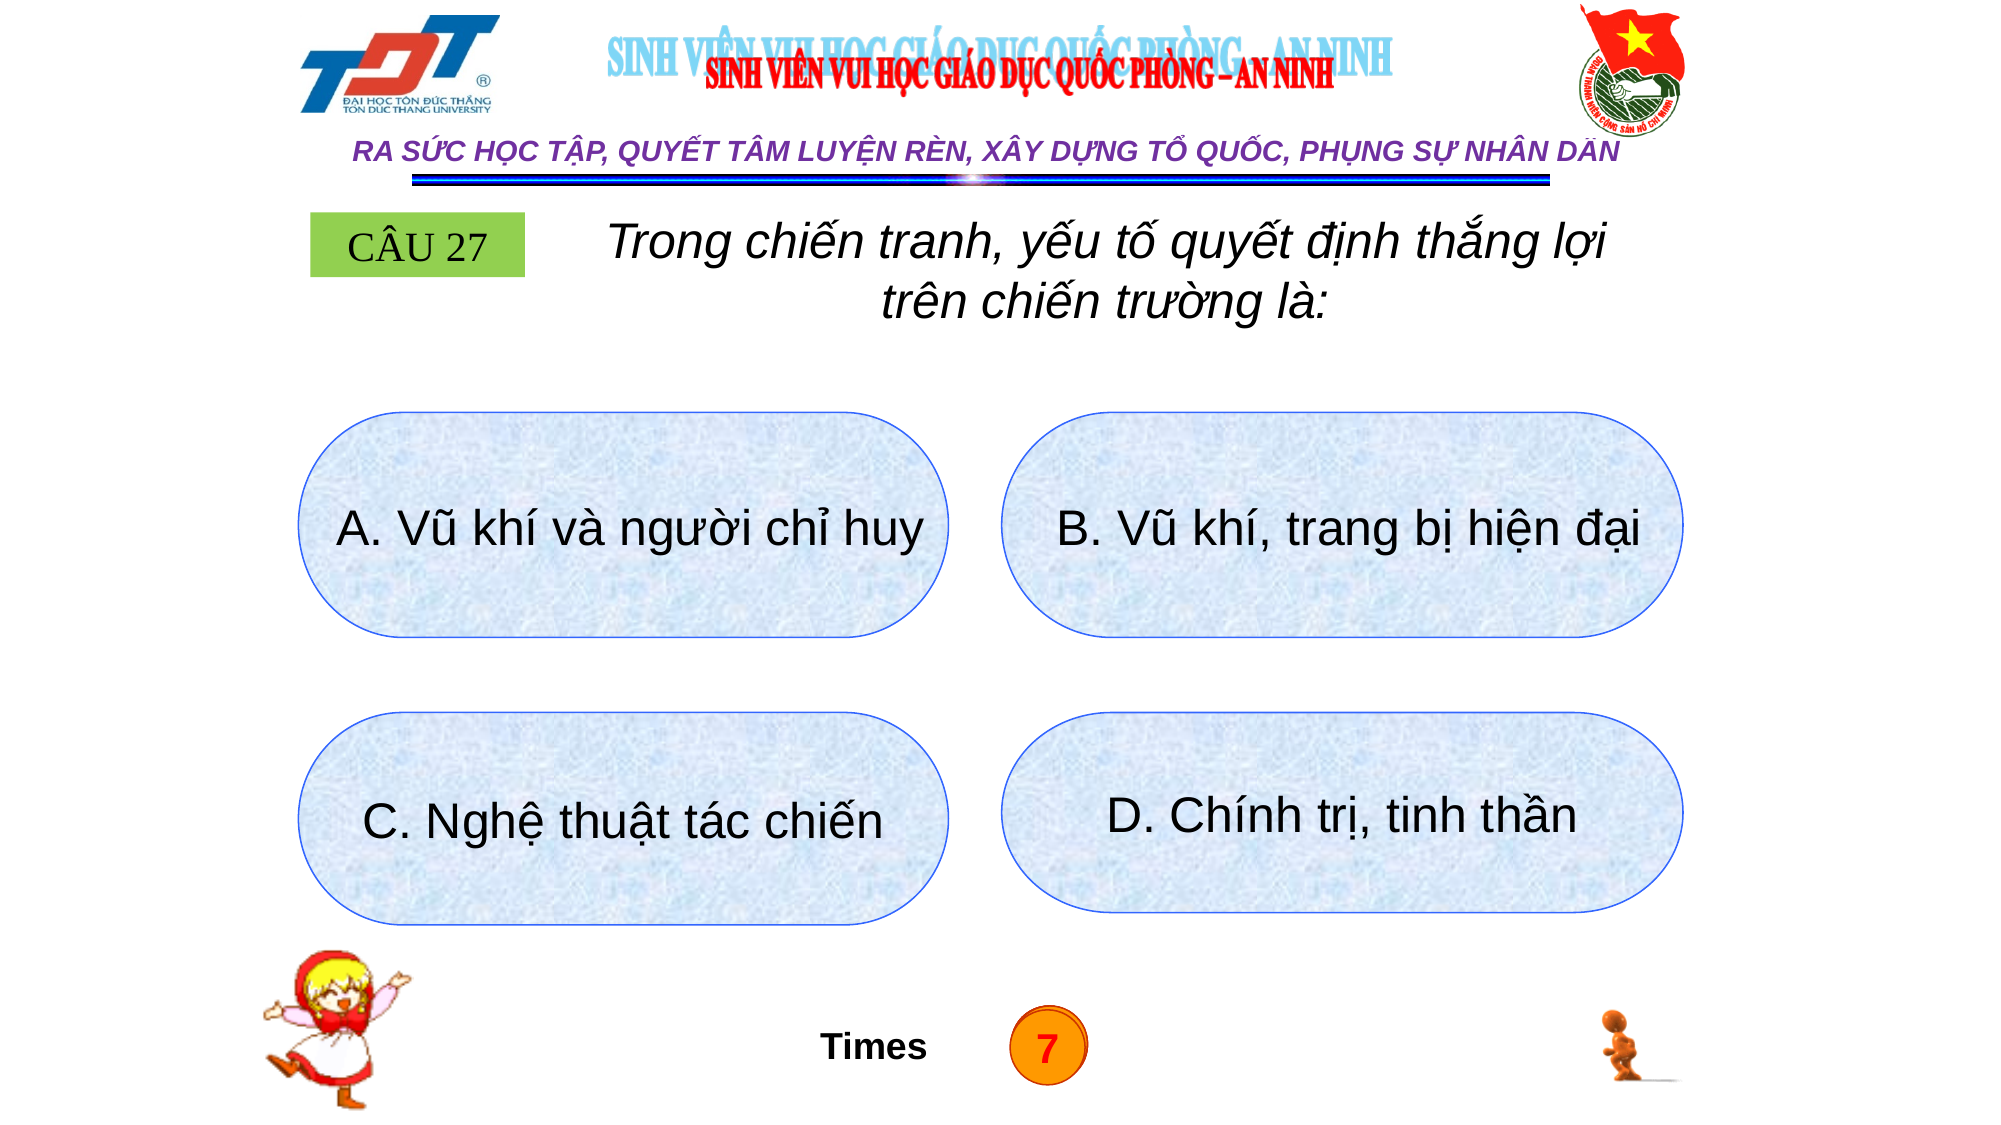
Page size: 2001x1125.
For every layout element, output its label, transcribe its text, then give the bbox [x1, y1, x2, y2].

text_box Trong chiến tranh, yếu tố quyết định thắng lợi trên chiến trường là: [549, 201, 1663, 336]
picture [1574, 0, 1688, 138]
text_box D. Chính trị, tinh thần [1001, 712, 1684, 913]
text_box Times [787, 1014, 961, 1075]
text_box 7 [1010, 1009, 1086, 1085]
picture [606, 24, 1393, 99]
text_box C. Nghệ thuật tác chiến [298, 712, 949, 925]
text_box RA SỨC HỌC TẬP, QUYẾT TÂM LUYỆN RÈN, XÂY DỰNG TỔ QUỐC, PHỤNG SỰ NHÂN DÂN [337, 124, 1688, 175]
text_box B. Vũ khí, trang bị hiện đại [1001, 412, 1684, 638]
text_box 6 [1017, 1005, 1088, 1062]
picture [299, 15, 501, 113]
picture [262, 949, 415, 1113]
picture [412, 174, 1551, 186]
picture [1574, 1002, 1688, 1085]
text_box A. Vũ khí và người chỉ huy [298, 412, 949, 638]
text_box CÂU 27 [310, 212, 525, 278]
